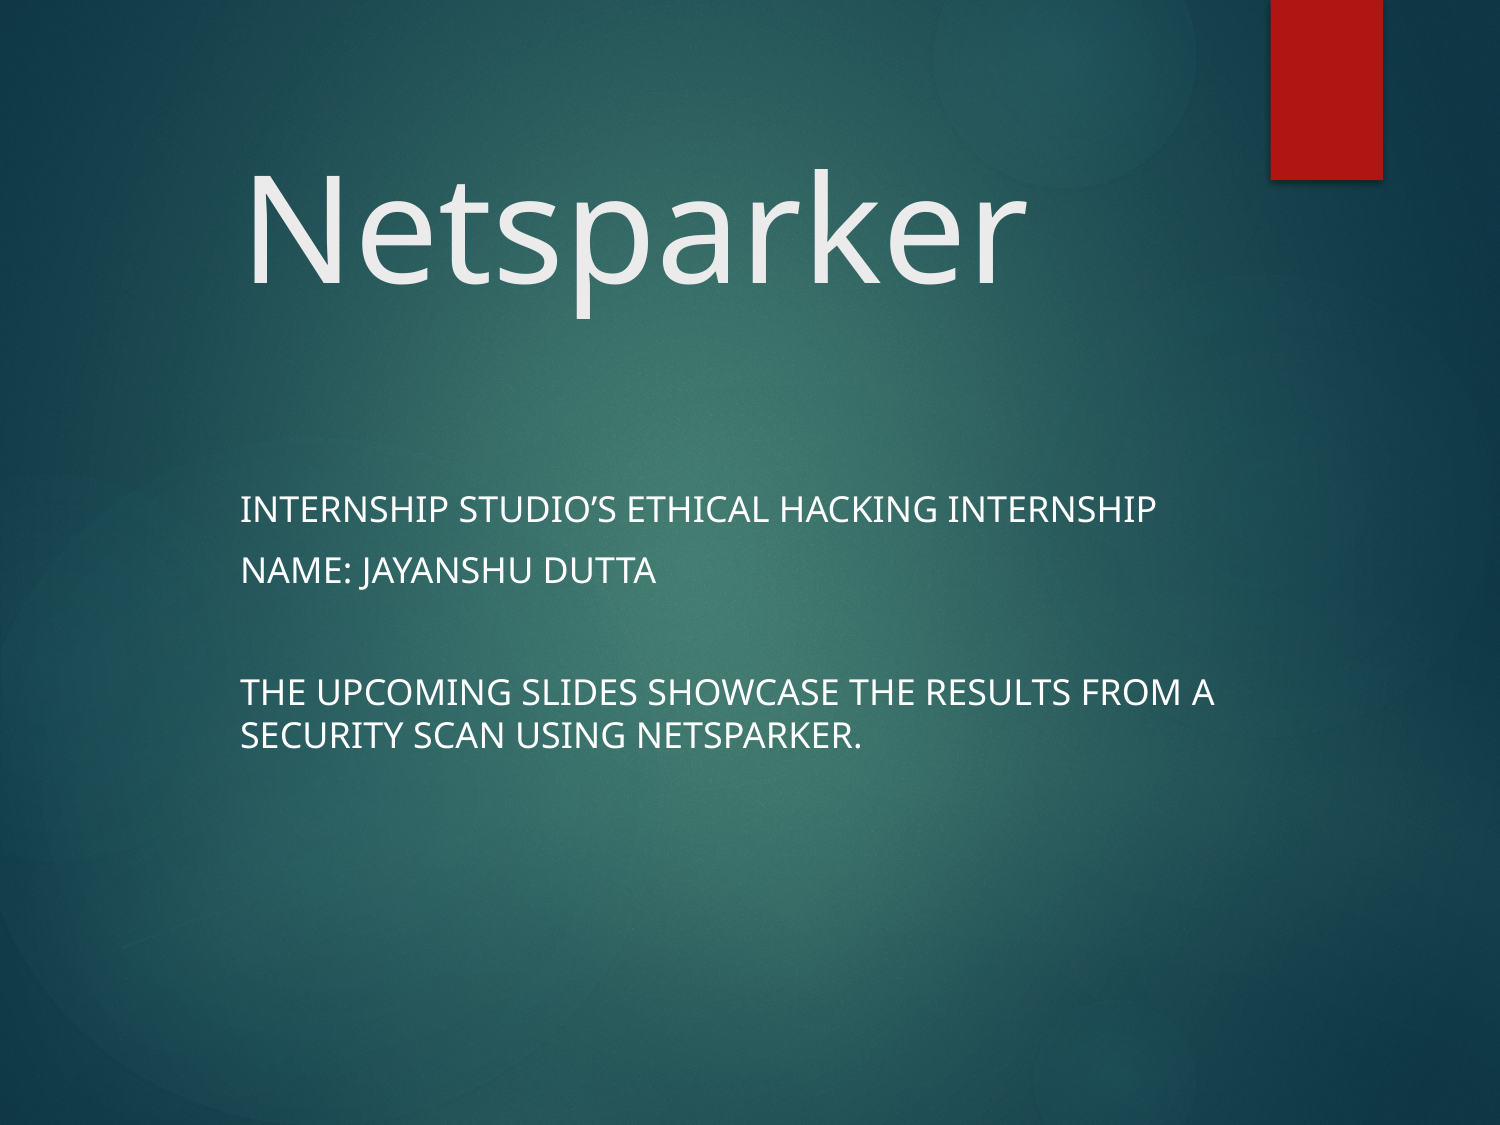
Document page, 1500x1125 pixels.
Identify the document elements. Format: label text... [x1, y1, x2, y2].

title Netsparker [225, 79, 1500, 321]
subtitle Internship Studio’s Ethical Hacking Internship Name: Jayanshu Dutta The upcoming slides showcase the results from a security scan using Netsparker. [225, 478, 1275, 767]
